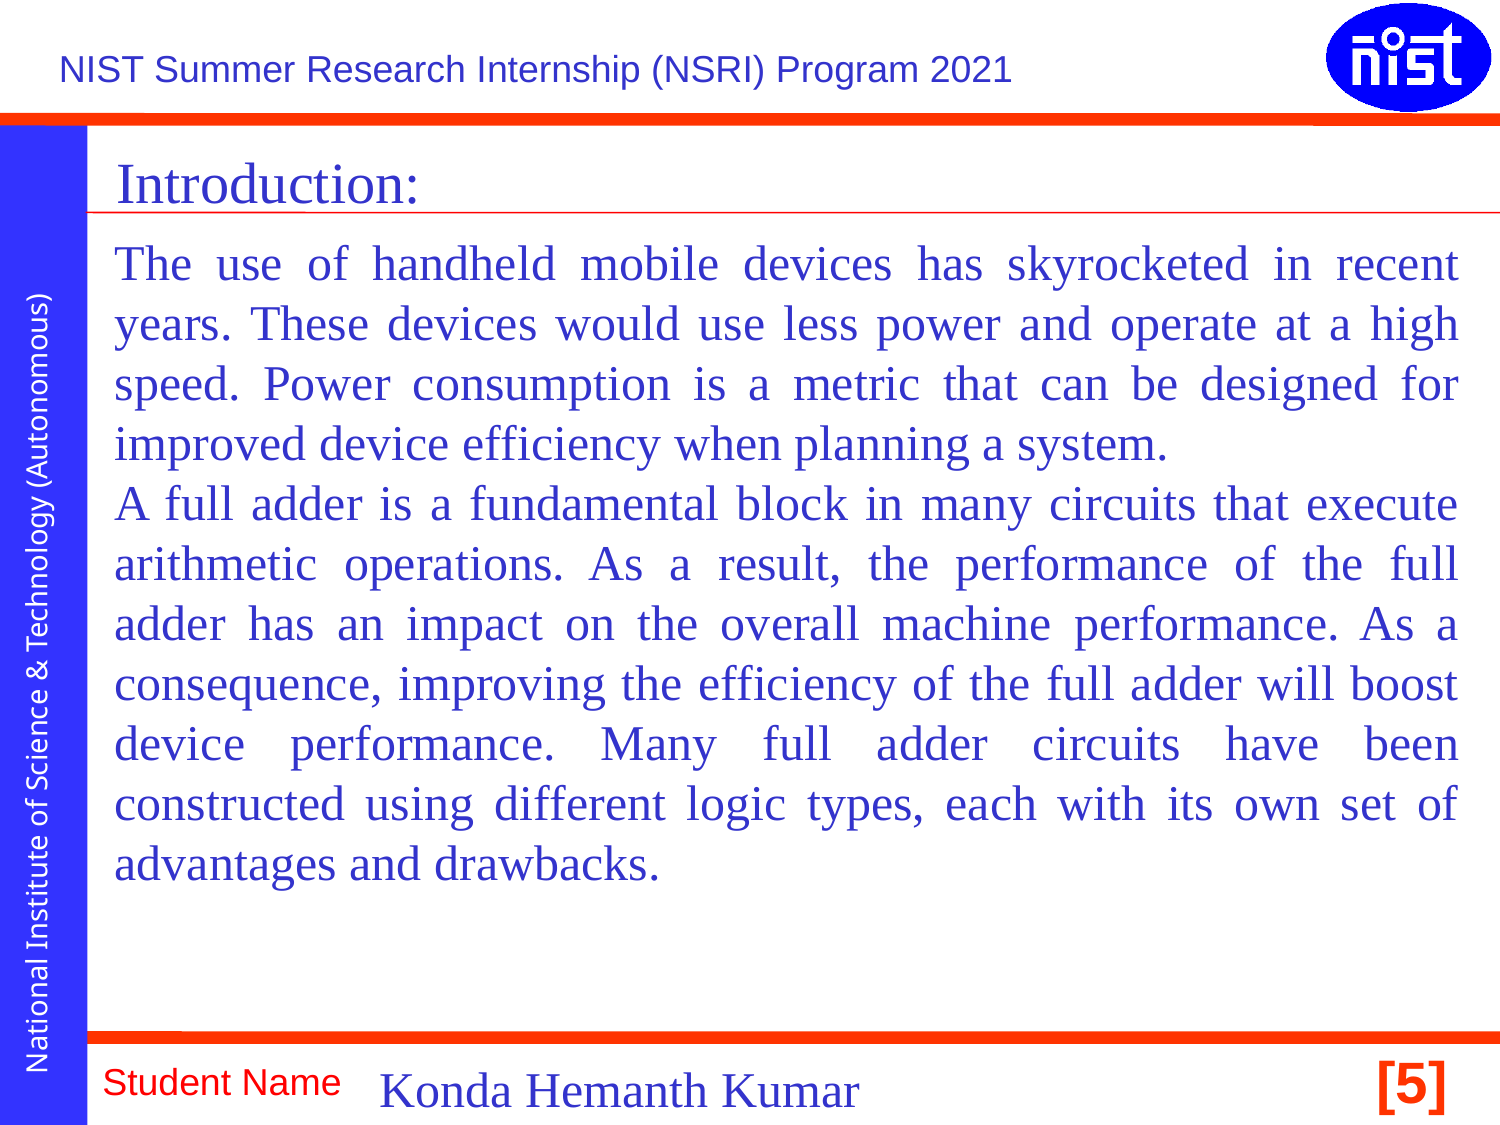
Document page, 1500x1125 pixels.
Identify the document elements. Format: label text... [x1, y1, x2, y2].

text_box The use of handheld mobile devices has skyrocketed in recent years. These devices would use less power and operate at a high speed. Power consumption is a metric that can be designed for improved device efficiency when planning a system. A full adder is a fundamental block in many circuits that execute arithmetic operations. As a result, the performance of the full adder has an impact on the overall machine performance. As a consequence, improving the efficiency of the full adder will boost device performance. Many full adder circuits have been constructed using different logic types, each with its own set of advantages and drawbacks. [99, 223, 1475, 958]
text_box Introduction: [101, 137, 437, 223]
picture [1323, 0, 1499, 117]
text_box Konda Hemanth Kumar [364, 1049, 876, 1125]
